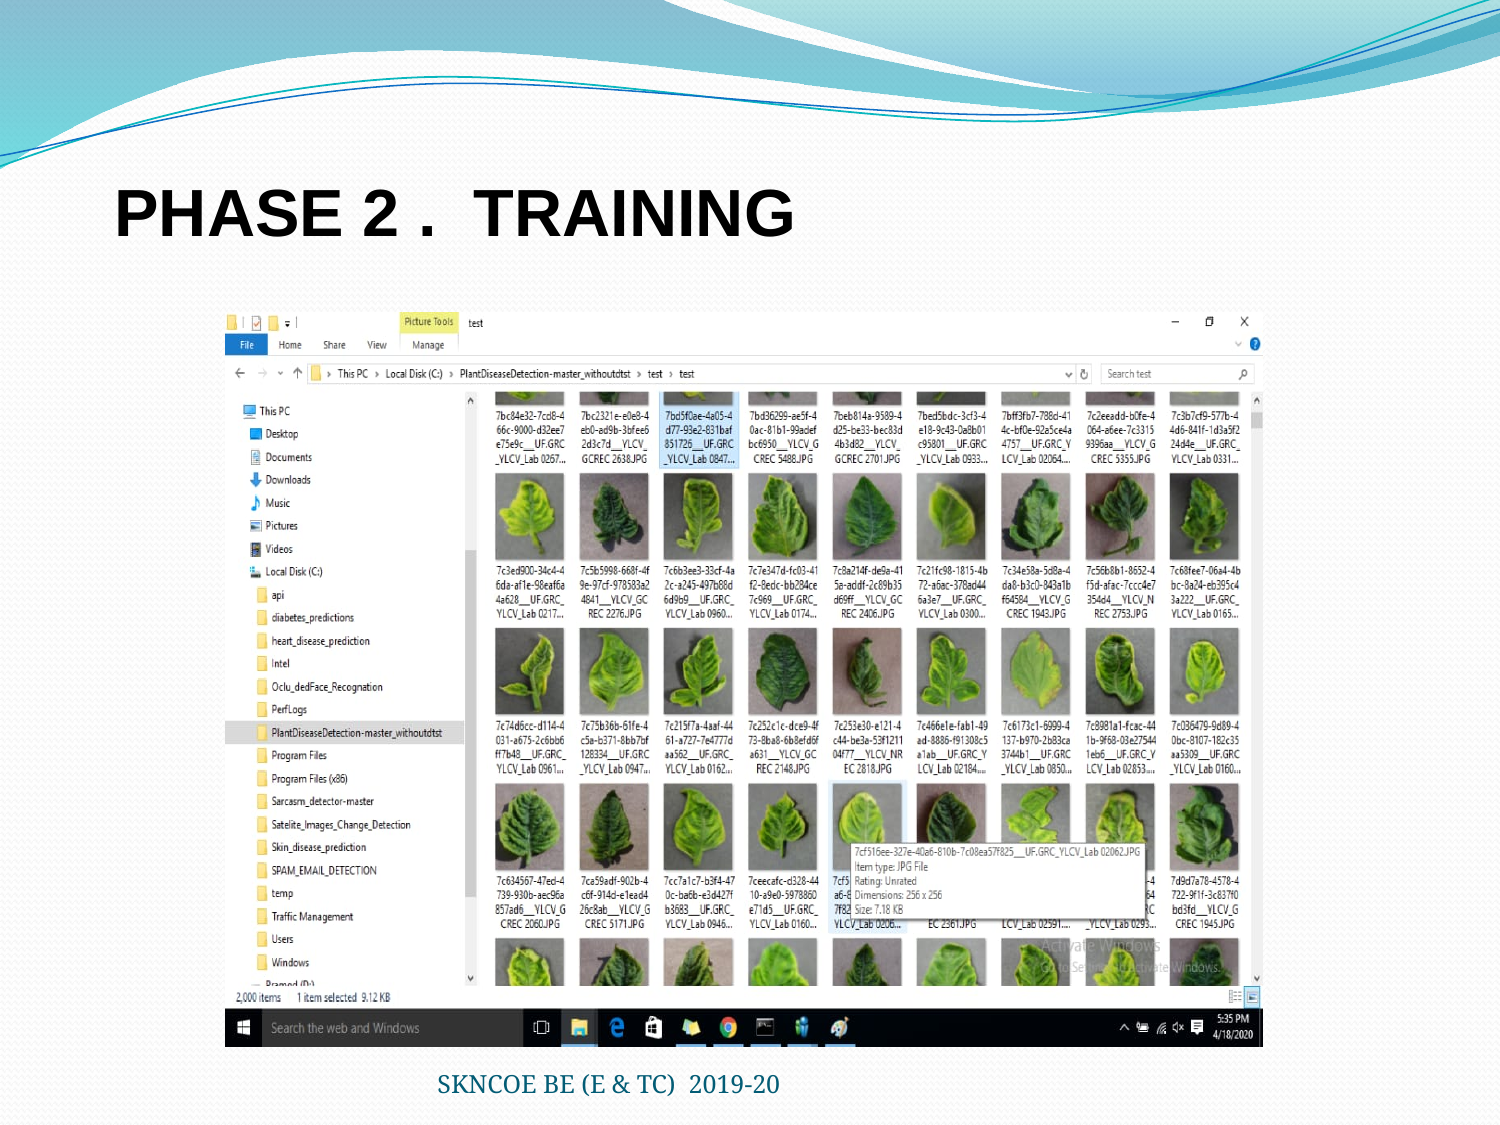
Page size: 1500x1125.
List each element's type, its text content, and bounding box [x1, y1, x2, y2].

text_box PHASE 2 . TRAINING [99, 162, 1150, 258]
picture [224, 312, 1263, 1047]
footer SKNCOE BE (E & TC) 2019-20 [437, 1060, 988, 1103]
